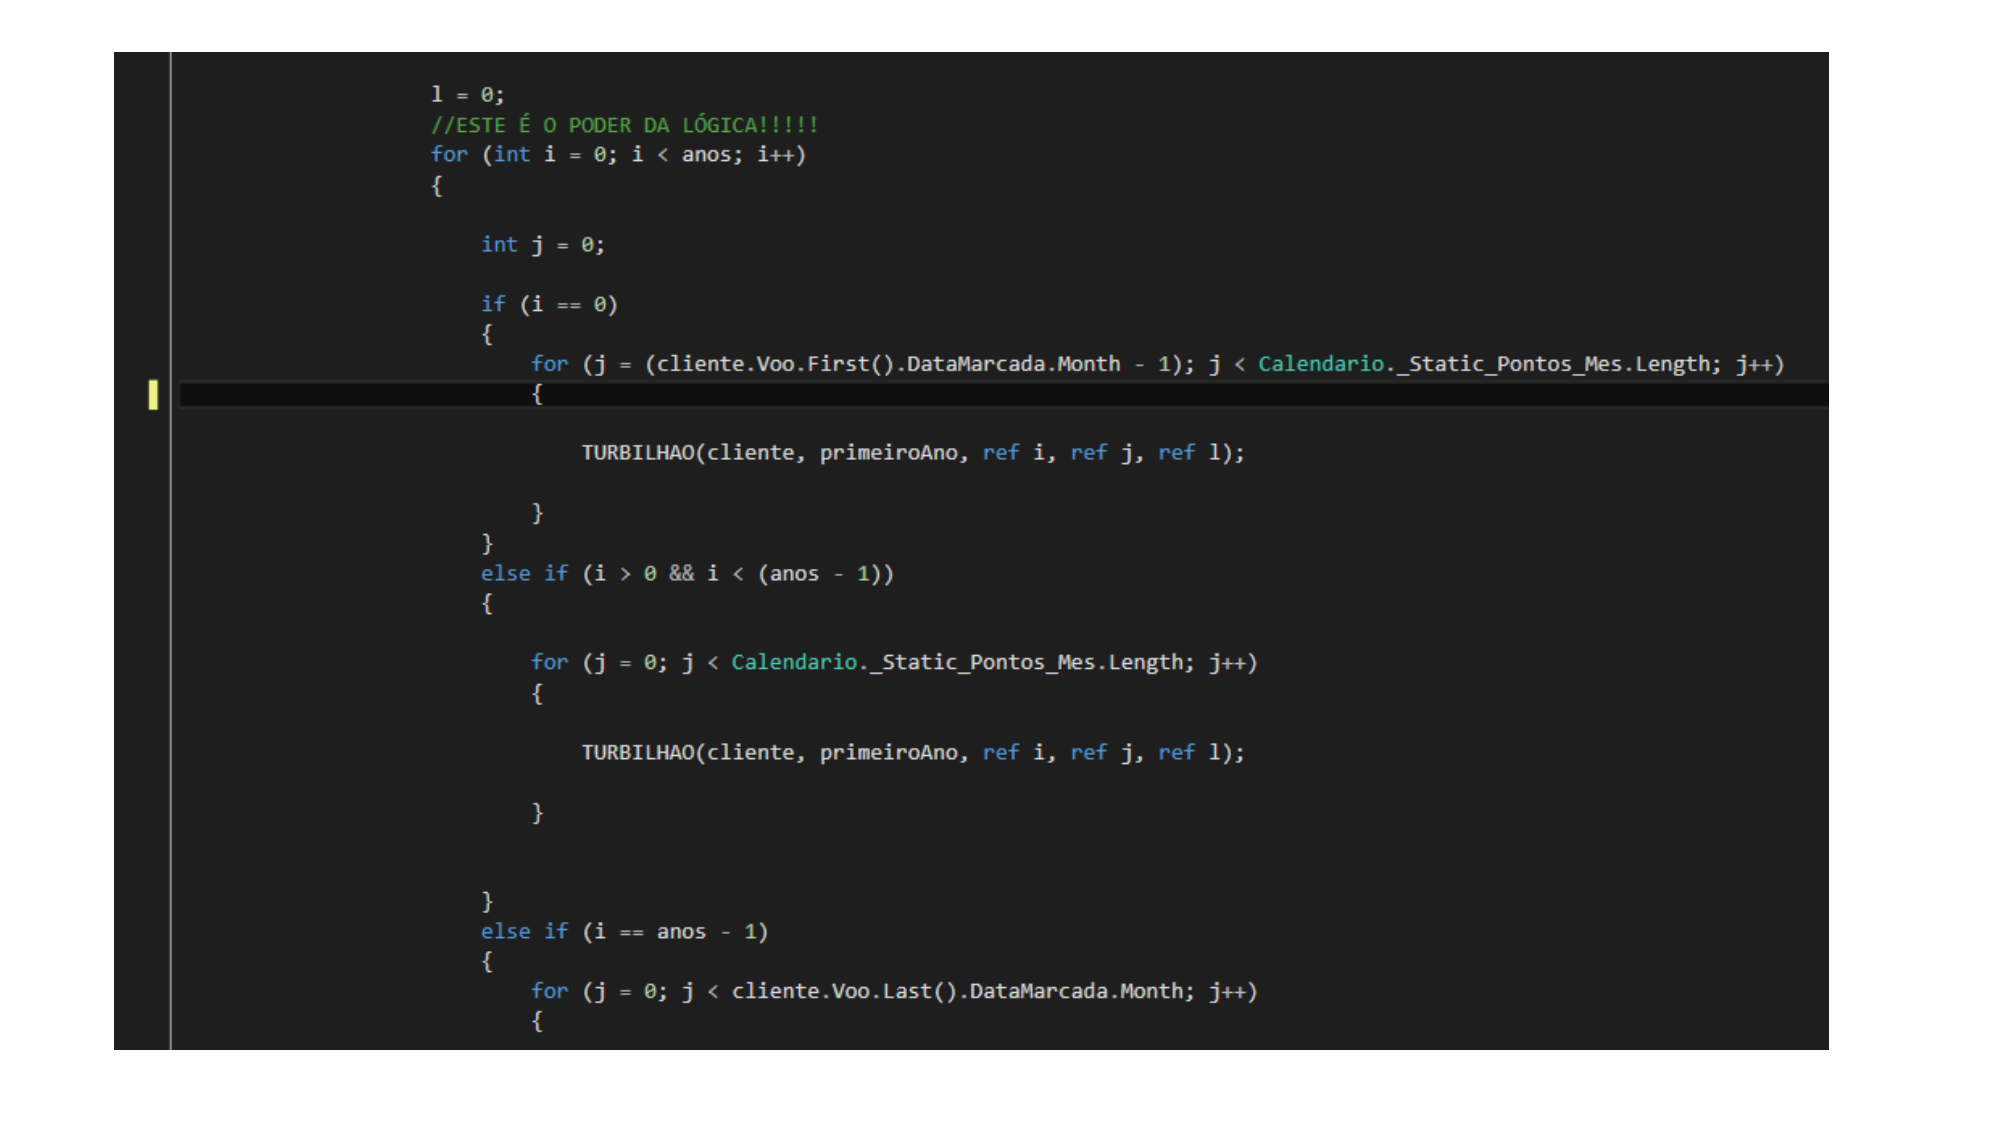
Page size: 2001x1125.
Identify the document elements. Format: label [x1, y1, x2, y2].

list [114, 52, 1829, 1051]
